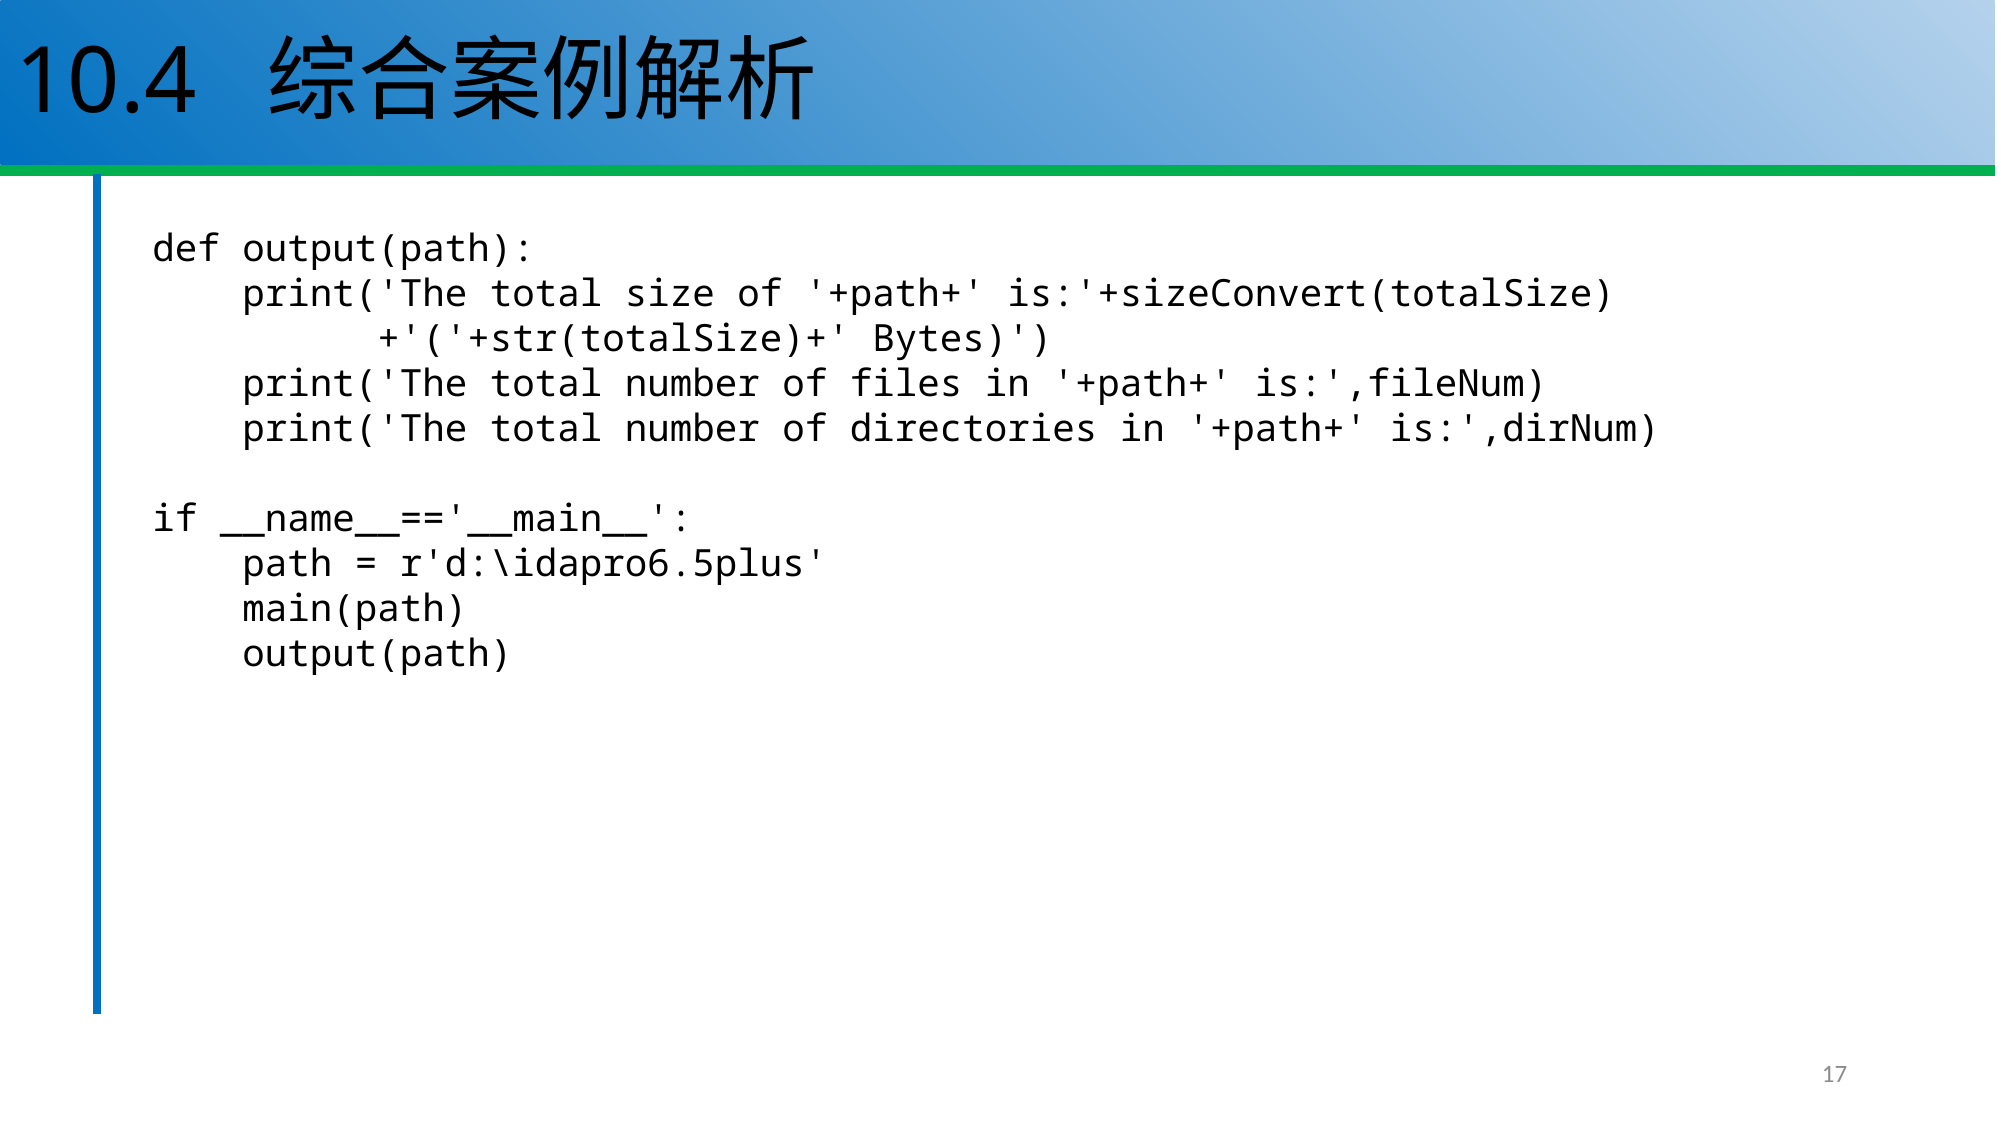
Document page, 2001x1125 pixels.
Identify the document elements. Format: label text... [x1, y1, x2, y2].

title 10.4 综合案例解析 [0, 0, 1995, 165]
slide_number 17 [1412, 1042, 1863, 1103]
list def output(path): print('The total size of '+path+' is:'+sizeConvert(totalSize) +'('+str(totalSize)+' Bytes)') print('The total number of files in '+path+' is:',fileNum) print('The total number of directories in '+path+' is:',dirNum) if __name__=='__main__': path = r'd:\idapro6.5plus' main(path) output(path) [137, 216, 1933, 978]
